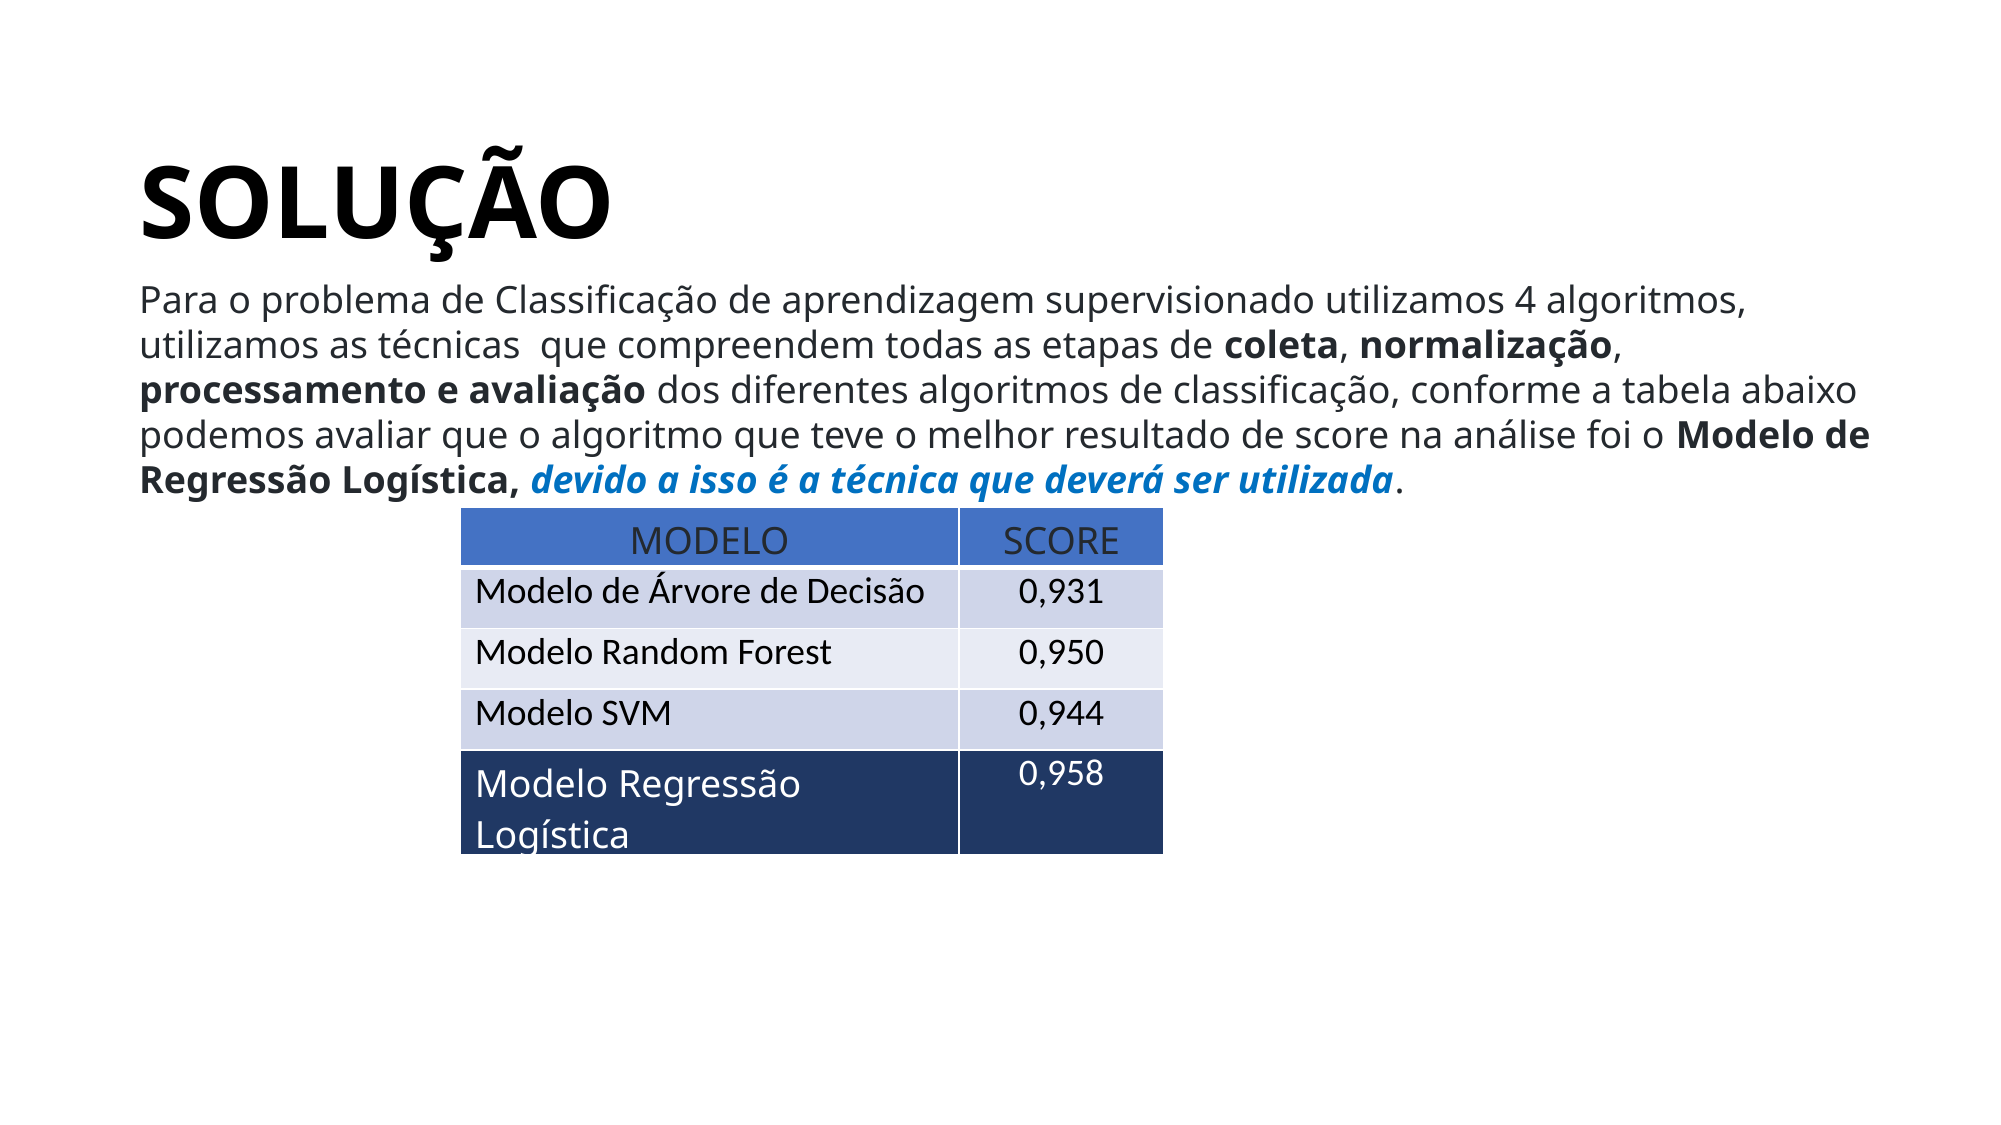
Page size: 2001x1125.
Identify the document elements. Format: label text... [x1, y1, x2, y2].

table_cell 0,950 [960, 629, 1163, 688]
table_cell 0,958 [960, 751, 1163, 854]
table_cell Modelo Random Forest [461, 629, 958, 688]
table_header SCORE [960, 508, 1163, 565]
table_cell 0,931 [960, 570, 1163, 628]
text_box Para o problema de Classificação de aprendizagem supervisionado utilizamos 4 algoritmos, utilizamos as técnicas que compreendem todas as etapas de coleta, normalização, processamento e avaliação dos diferentes algoritmos de classificação, conforme a tabela abaixo podemos avaliar que o algoritmo que teve o melhor resultado de score na análise foi o Modelo de Regressão Logística, devido a isso é a técnica que deverá ser utilizada. [124, 269, 1934, 509]
table_cell Modelo SVM [461, 690, 958, 749]
text_box SOLUÇÃO [124, 144, 1884, 269]
table_cell Modelo Regressão Logística [461, 751, 958, 854]
table_header MODELO [461, 508, 958, 565]
table_cell Modelo de Árvore de Decisão [461, 570, 958, 628]
table_cell 0,944 [960, 690, 1163, 749]
